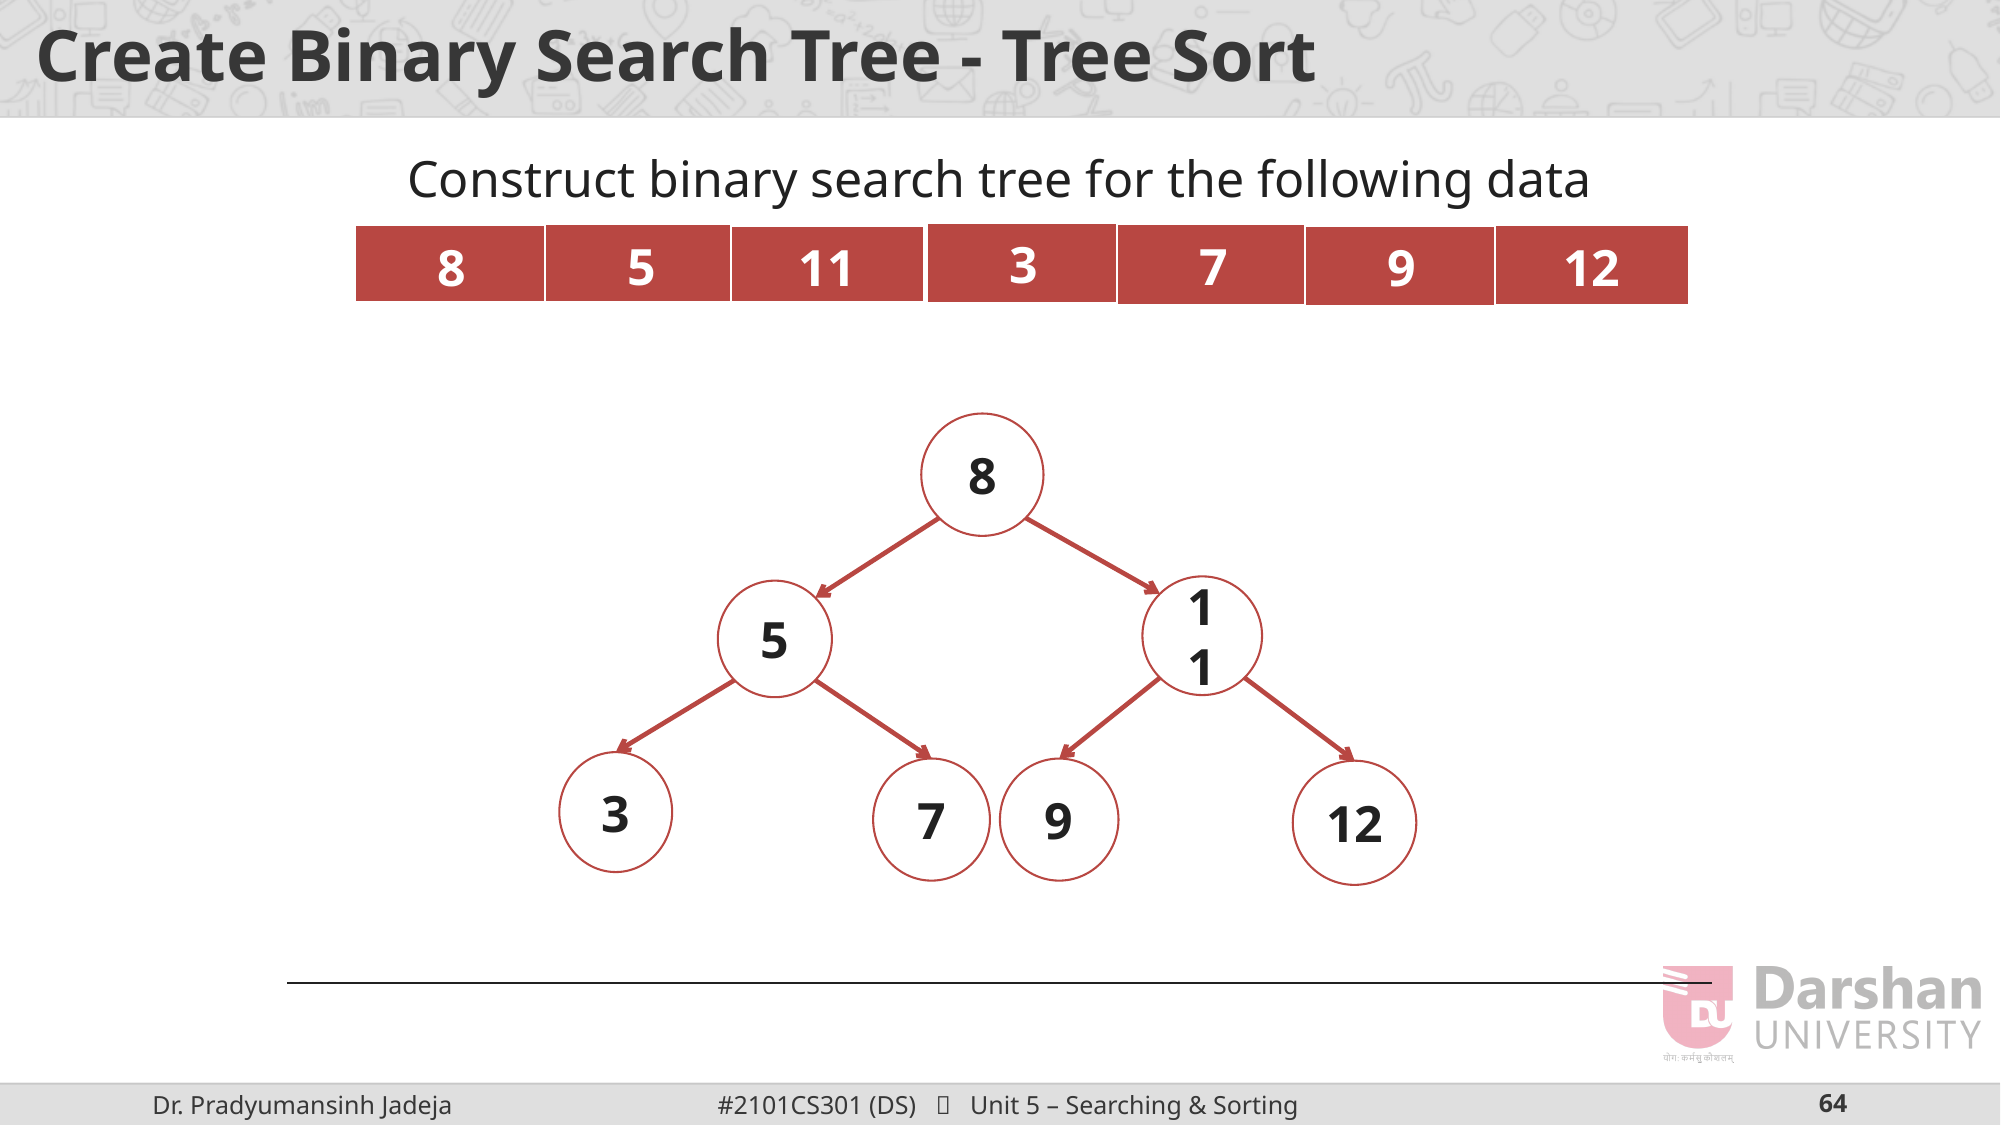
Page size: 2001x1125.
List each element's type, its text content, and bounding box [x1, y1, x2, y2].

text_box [1663, 966, 1981, 1063]
text_box 9 [998, 757, 1120, 882]
title Create Binary Search Tree - Tree Sort [0, 0, 2000, 117]
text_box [1258, 664, 1342, 775]
text_box 5 [716, 579, 833, 699]
text_box 3 [558, 751, 674, 874]
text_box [1069, 667, 1150, 769]
table_header 9 [1306, 227, 1494, 305]
table_header 5 [546, 225, 730, 301]
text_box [639, 656, 711, 776]
text_box 11 [1141, 575, 1264, 697]
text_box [1054, 488, 1131, 624]
text_box 7 [872, 757, 991, 882]
text_box 12 [1291, 759, 1418, 886]
table_header 8 [356, 226, 544, 301]
table_header 3 [928, 224, 1116, 302]
table_header 7 [1118, 225, 1304, 304]
text_box Construct binary search tree for the following data [287, 139, 1713, 275]
text_box 8 [920, 412, 1045, 537]
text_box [834, 661, 913, 778]
table_header 11 [732, 227, 923, 301]
table_header 12 [1496, 226, 1688, 304]
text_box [837, 495, 918, 620]
